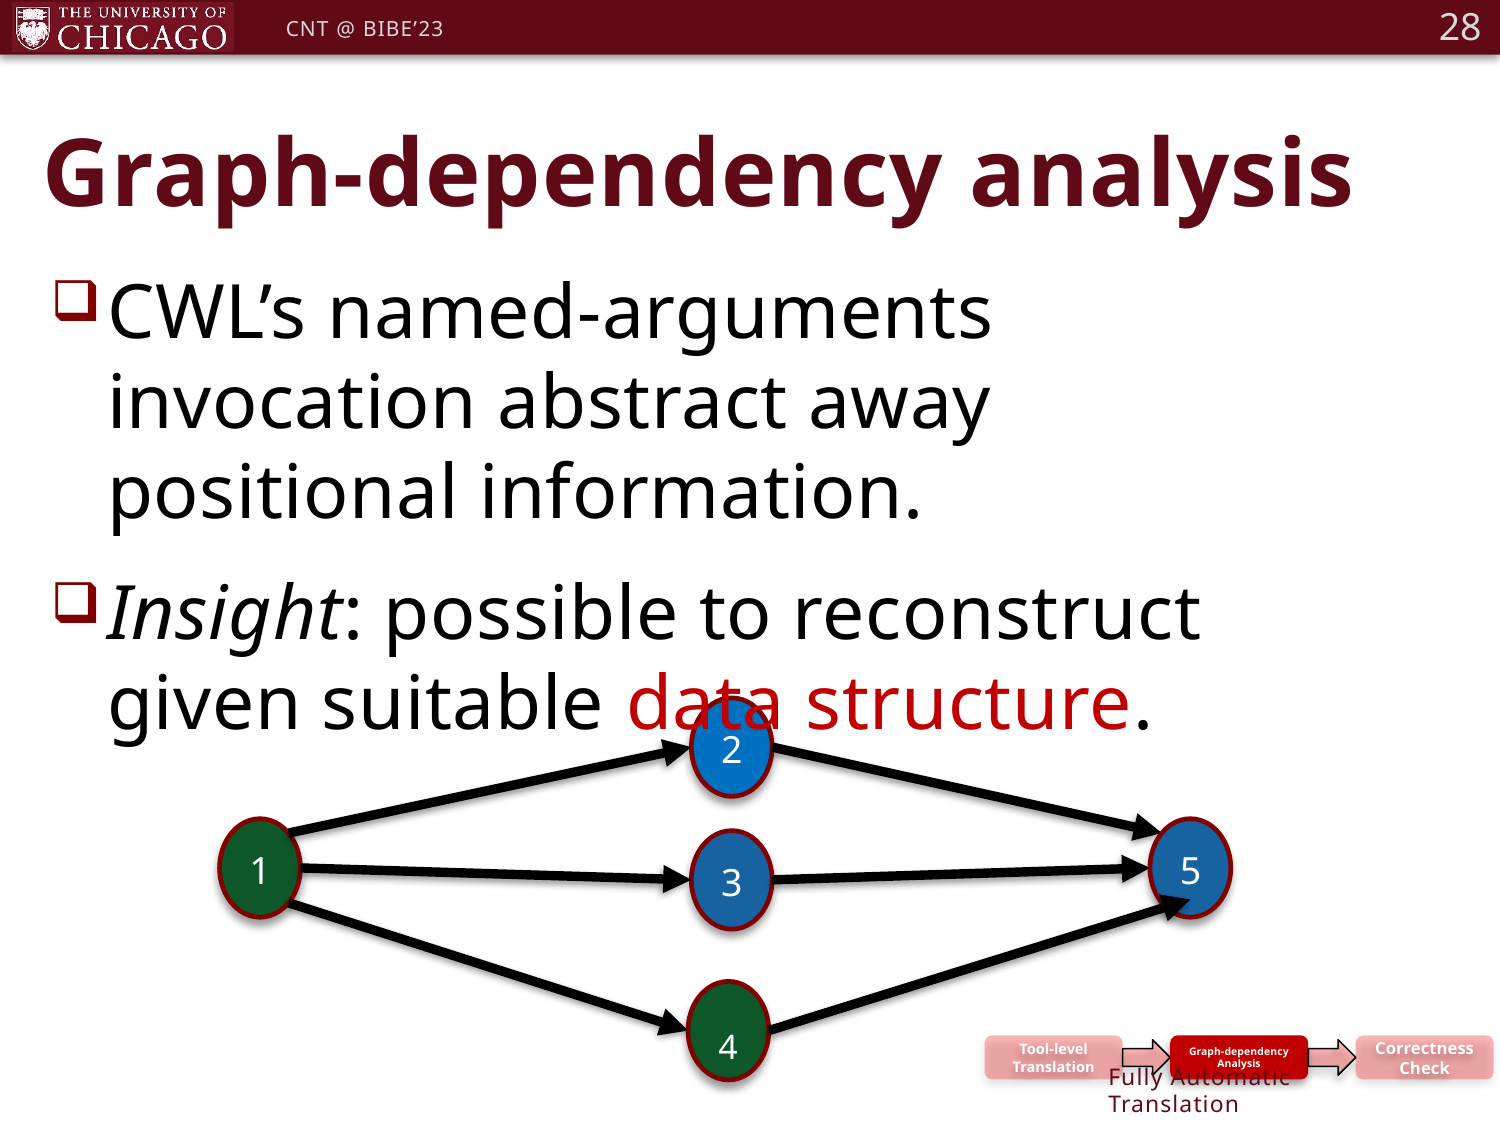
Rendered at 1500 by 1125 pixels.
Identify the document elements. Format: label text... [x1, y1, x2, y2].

slide_number 28 [1365, 0, 1497, 59]
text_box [984, 1035, 1494, 1125]
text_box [219, 697, 1232, 1081]
title Graph-dependency analysis [27, 45, 1472, 233]
picture [12, 2, 234, 52]
footer CNT @ BIBE’23 [270, 7, 806, 45]
text_box CWL’s named-arguments invocation abstract away positional information. Insight: possible to reconstruct given suitable data structure. [36, 256, 1365, 662]
